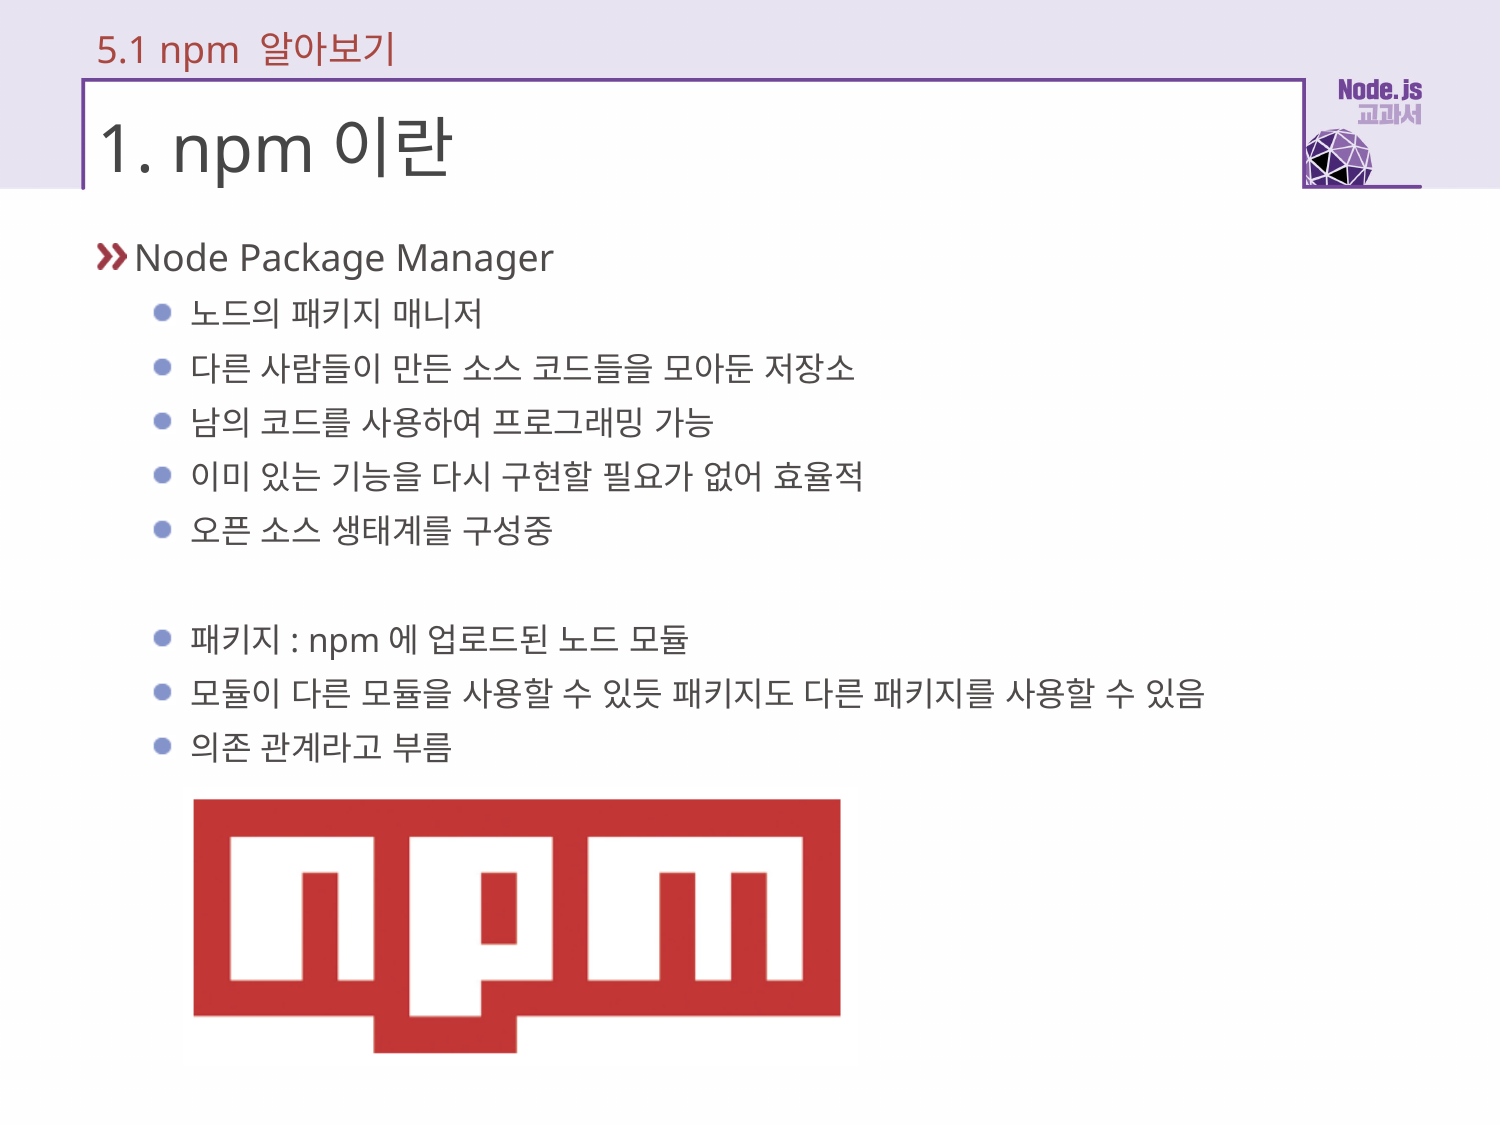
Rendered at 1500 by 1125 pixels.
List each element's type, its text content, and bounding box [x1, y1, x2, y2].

title 1. npm이란 [82, 61, 1413, 193]
picture [0, 0, 1500, 1125]
text_box 5.1 npm 알아보기 [81, 14, 807, 62]
list Node Package Manager 노드의 패키지 매니저 다른 사람들이 만든 소스 코드들을 모아둔 저장소 남의 코드를 사용하여 프로그래밍 가능 이미 있는 기능을 다시 구현할 필요가 없어 효율적 오픈 소스 생태계를 구성중 패키지: npm에 업로드된 노드 모듈 모듈이 다른 모듈을 사용할 수 있듯 패키지도 다른 패키지를 사용할 수 있음 의존 관계라고 부름 [81, 222, 1412, 1037]
